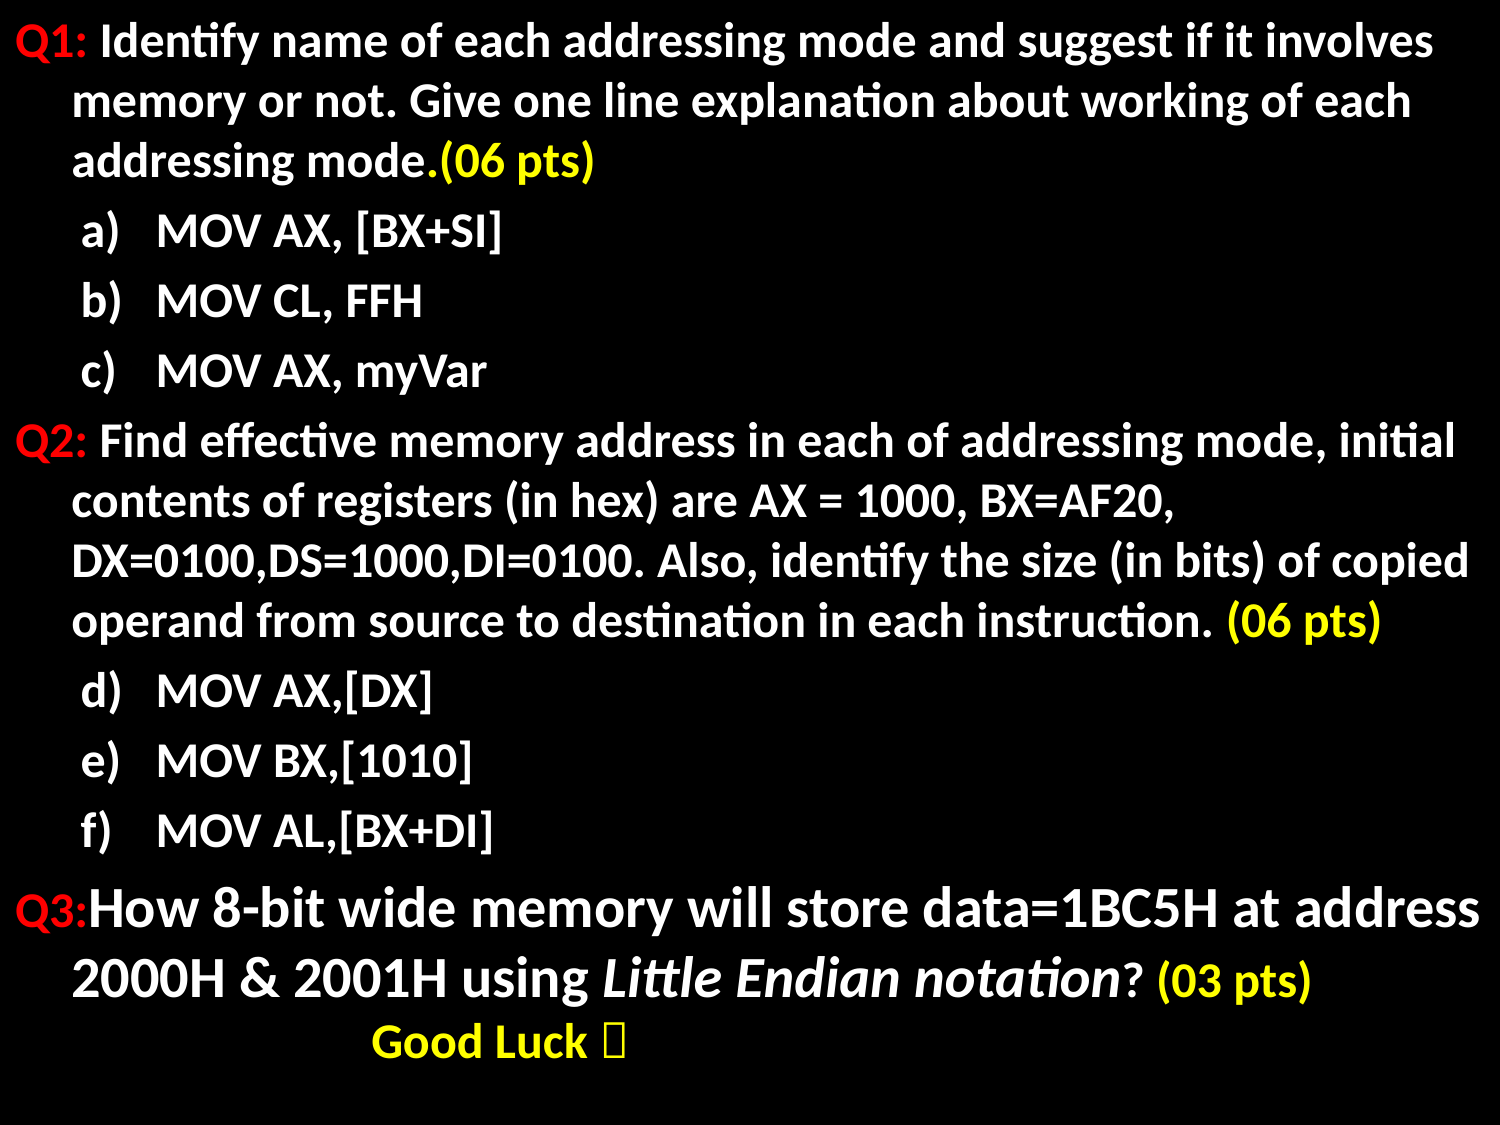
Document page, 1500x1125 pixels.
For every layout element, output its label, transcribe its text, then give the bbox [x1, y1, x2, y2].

list Q1: Identify name of each addressing mode and suggest if it involves memory or not. Give one line explanation about working of each addressing mode.(06 pts) MOV AX, [BX+SI] MOV CL, FFH MOV AX, myVar Q2: Find effective memory address in each of addressing mode, initial contents of registers (in hex) are AX = 1000, BX=AF20, DX=0100,DS=1000,DI=0100. Also, identify the size (in bits) of copied operand from source to destination in each instruction. (06 pts) MOV AX,[DX] MOV BX,[1010] MOV AL,[BX+DI] Q3:How 8-bit wide memory will store data=1BC5H at address 2000H & 2001H using Little Endian notation? (03 pts) Good Luck  [0, 0, 1500, 1125]
